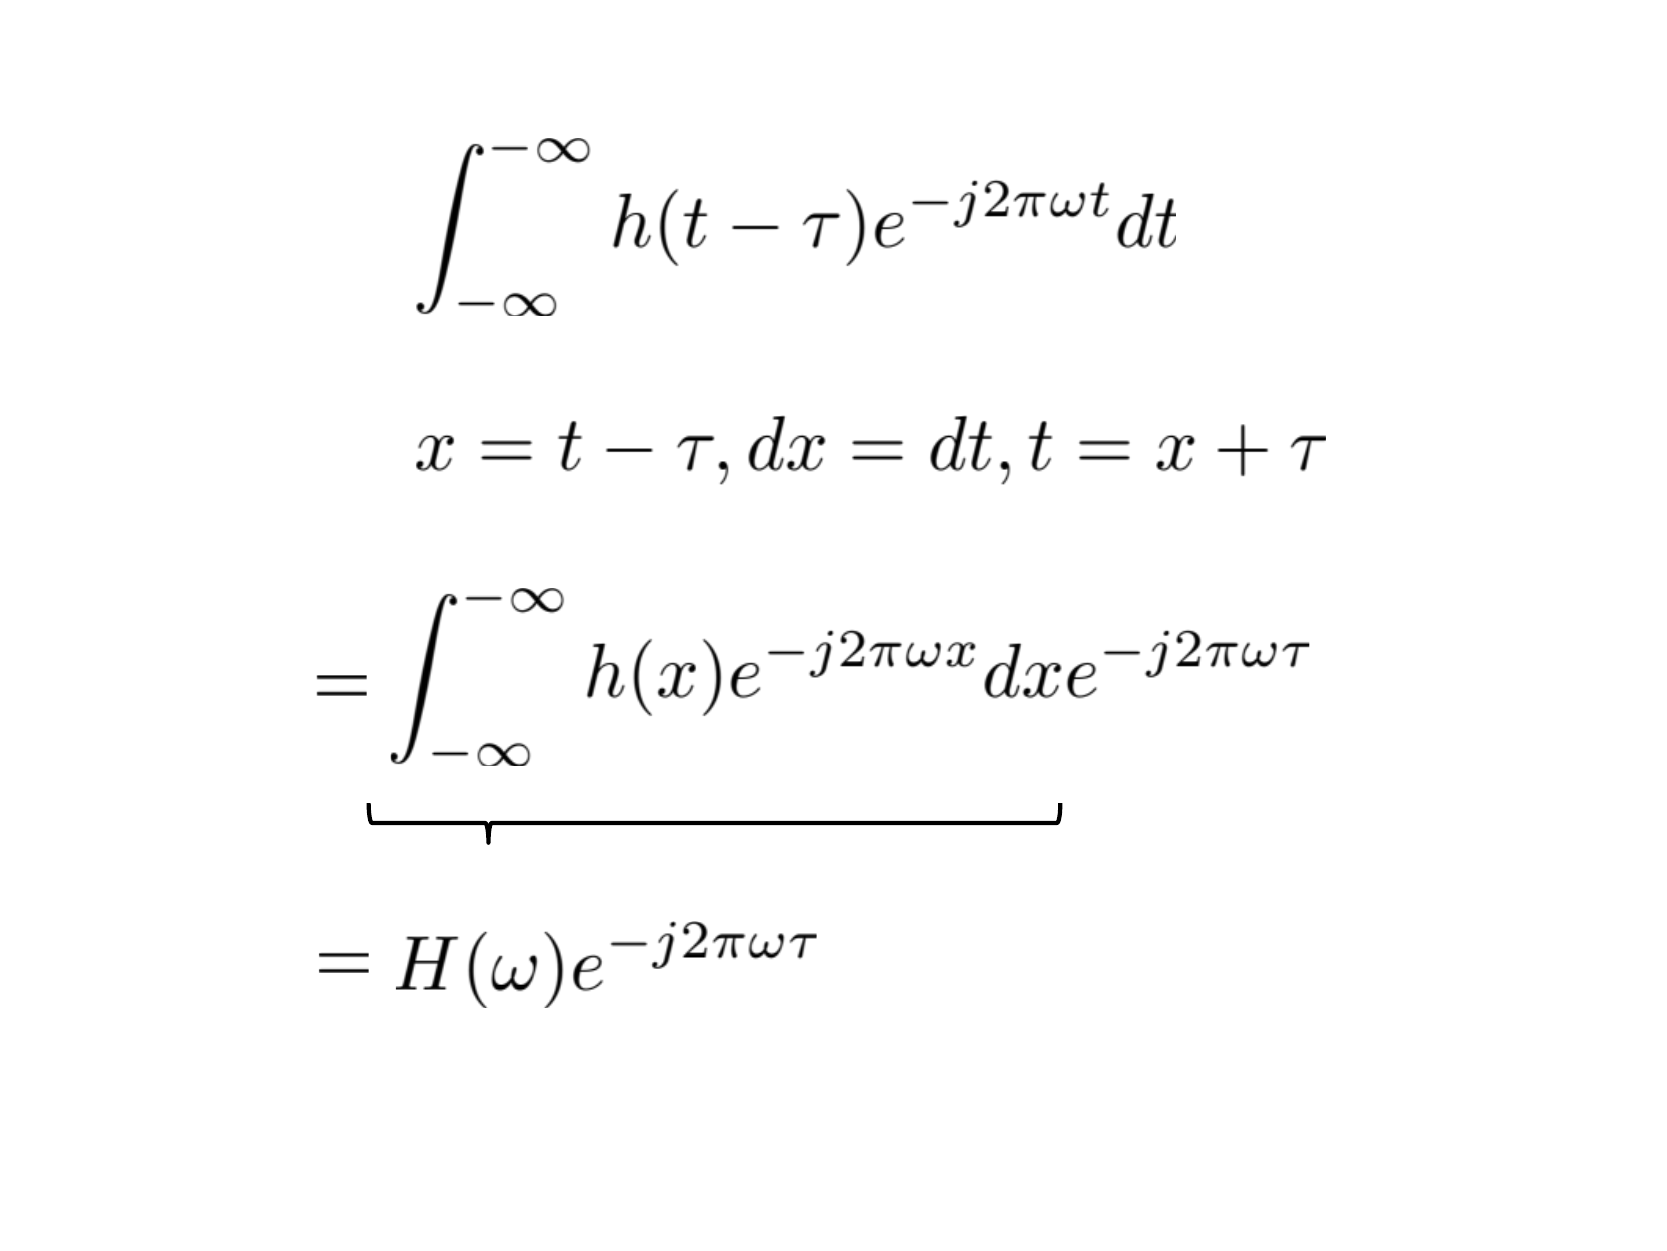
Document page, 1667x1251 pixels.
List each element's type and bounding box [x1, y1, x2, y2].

text_box [368, 803, 1061, 843]
picture [395, 921, 817, 1008]
picture [415, 138, 1177, 316]
picture [415, 415, 1327, 485]
picture [318, 951, 370, 974]
picture [316, 674, 367, 697]
picture [390, 588, 1310, 766]
